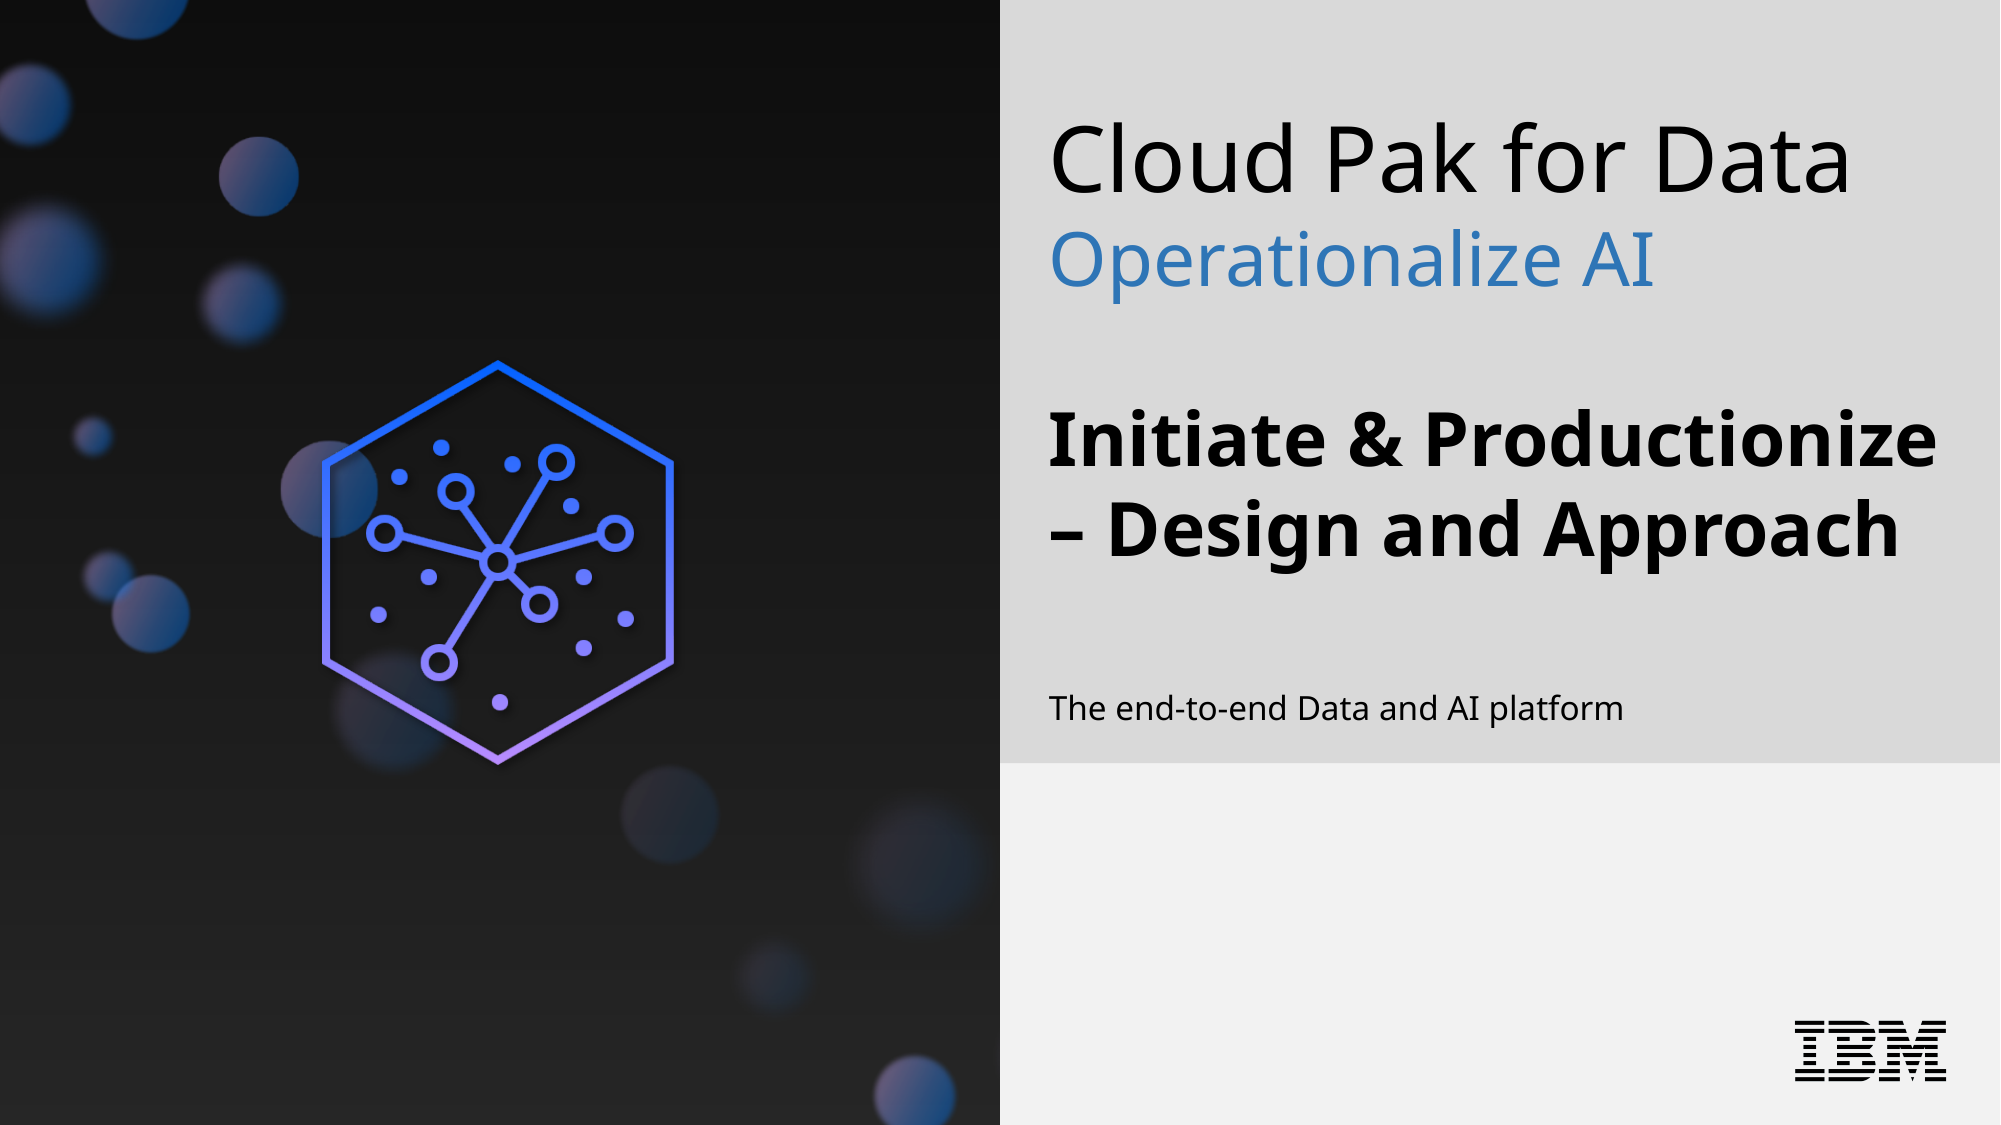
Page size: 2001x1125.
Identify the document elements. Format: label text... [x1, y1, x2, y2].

text_box Cloud Pak for Data [1034, 93, 1966, 204]
picture [0, 0, 1000, 1125]
text_box [1001, 0, 2000, 764]
picture [1788, 1018, 1953, 1084]
text_box The end-to-end Data and AI platform [1034, 679, 1966, 735]
text_box Operationalize AI Initiate & Productionize – Design and Approach [1034, 204, 1966, 579]
